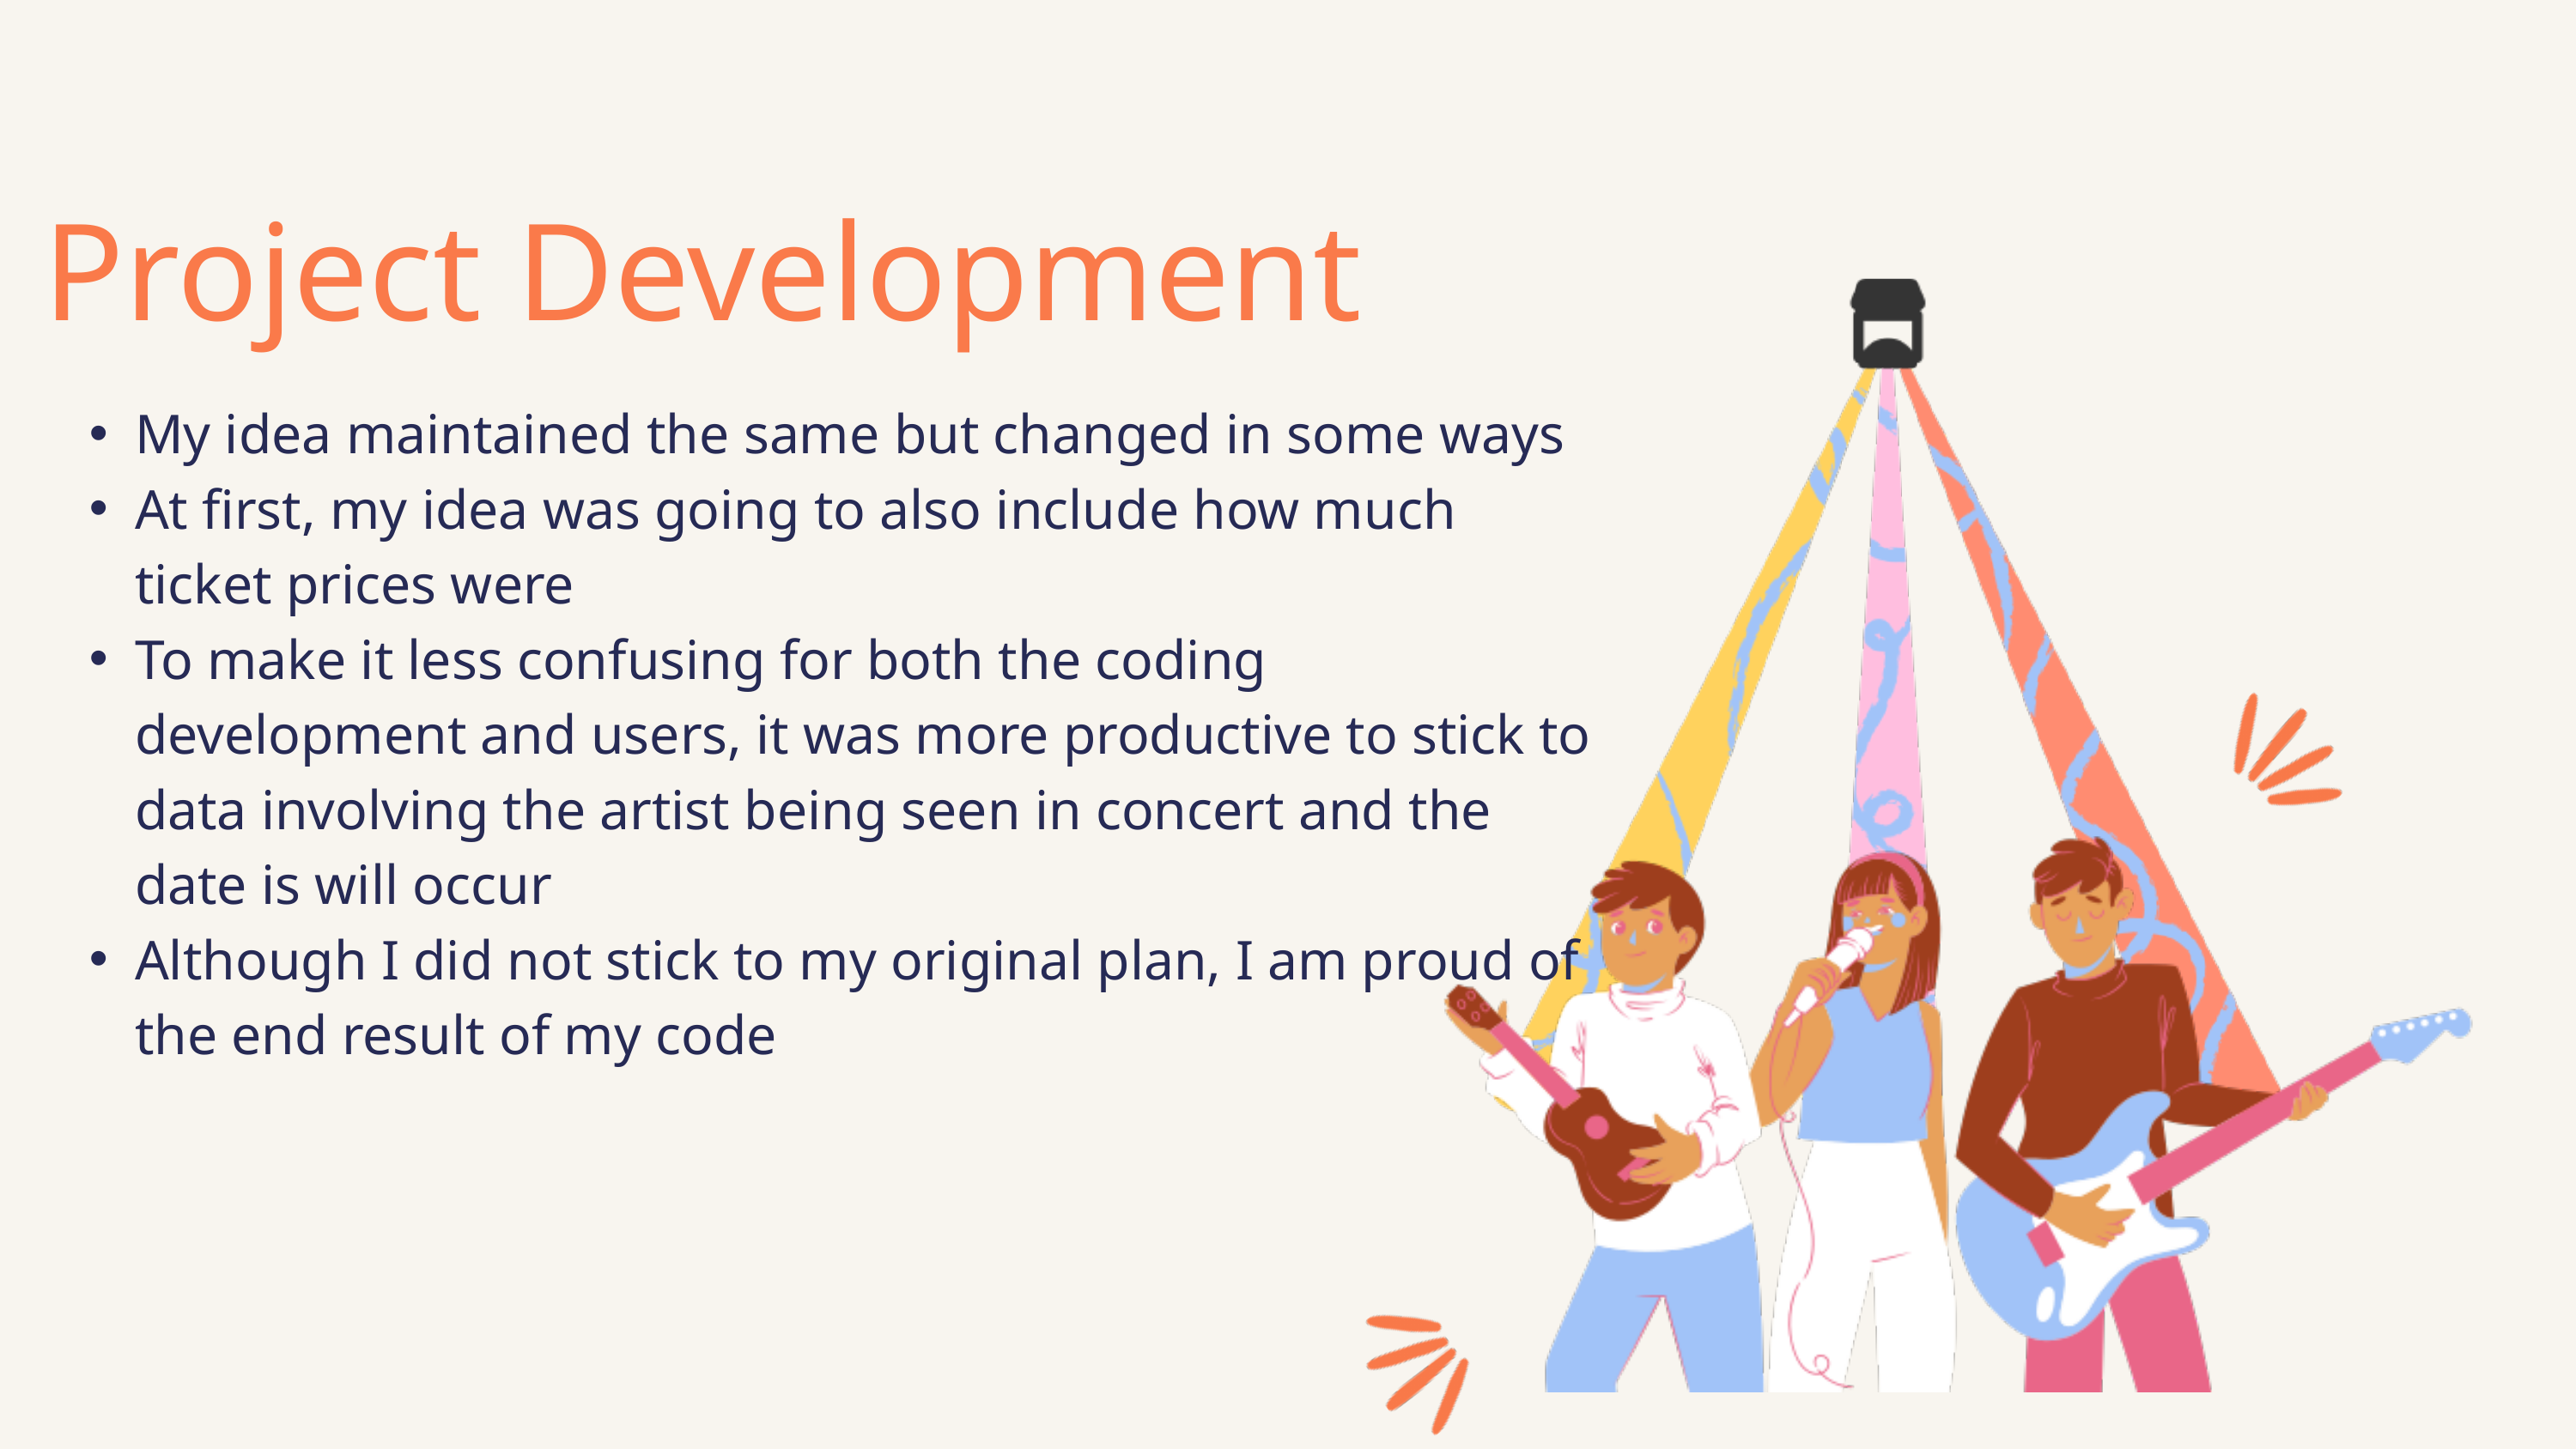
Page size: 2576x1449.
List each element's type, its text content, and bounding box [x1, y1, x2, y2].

picture [1338, 277, 2475, 1447]
text_box My idea maintained the same but changed in some ways At first, my idea was going to also include how much ticket prices were To make it less confusing for both the coding development and users, it was more productive to stick to data involving the artist being seen in concert and the date is will occur Although I did not stick to my original plan, I am proud of the end result of my code [43, 389, 1488, 1066]
text_box Project Development [43, 186, 1607, 348]
